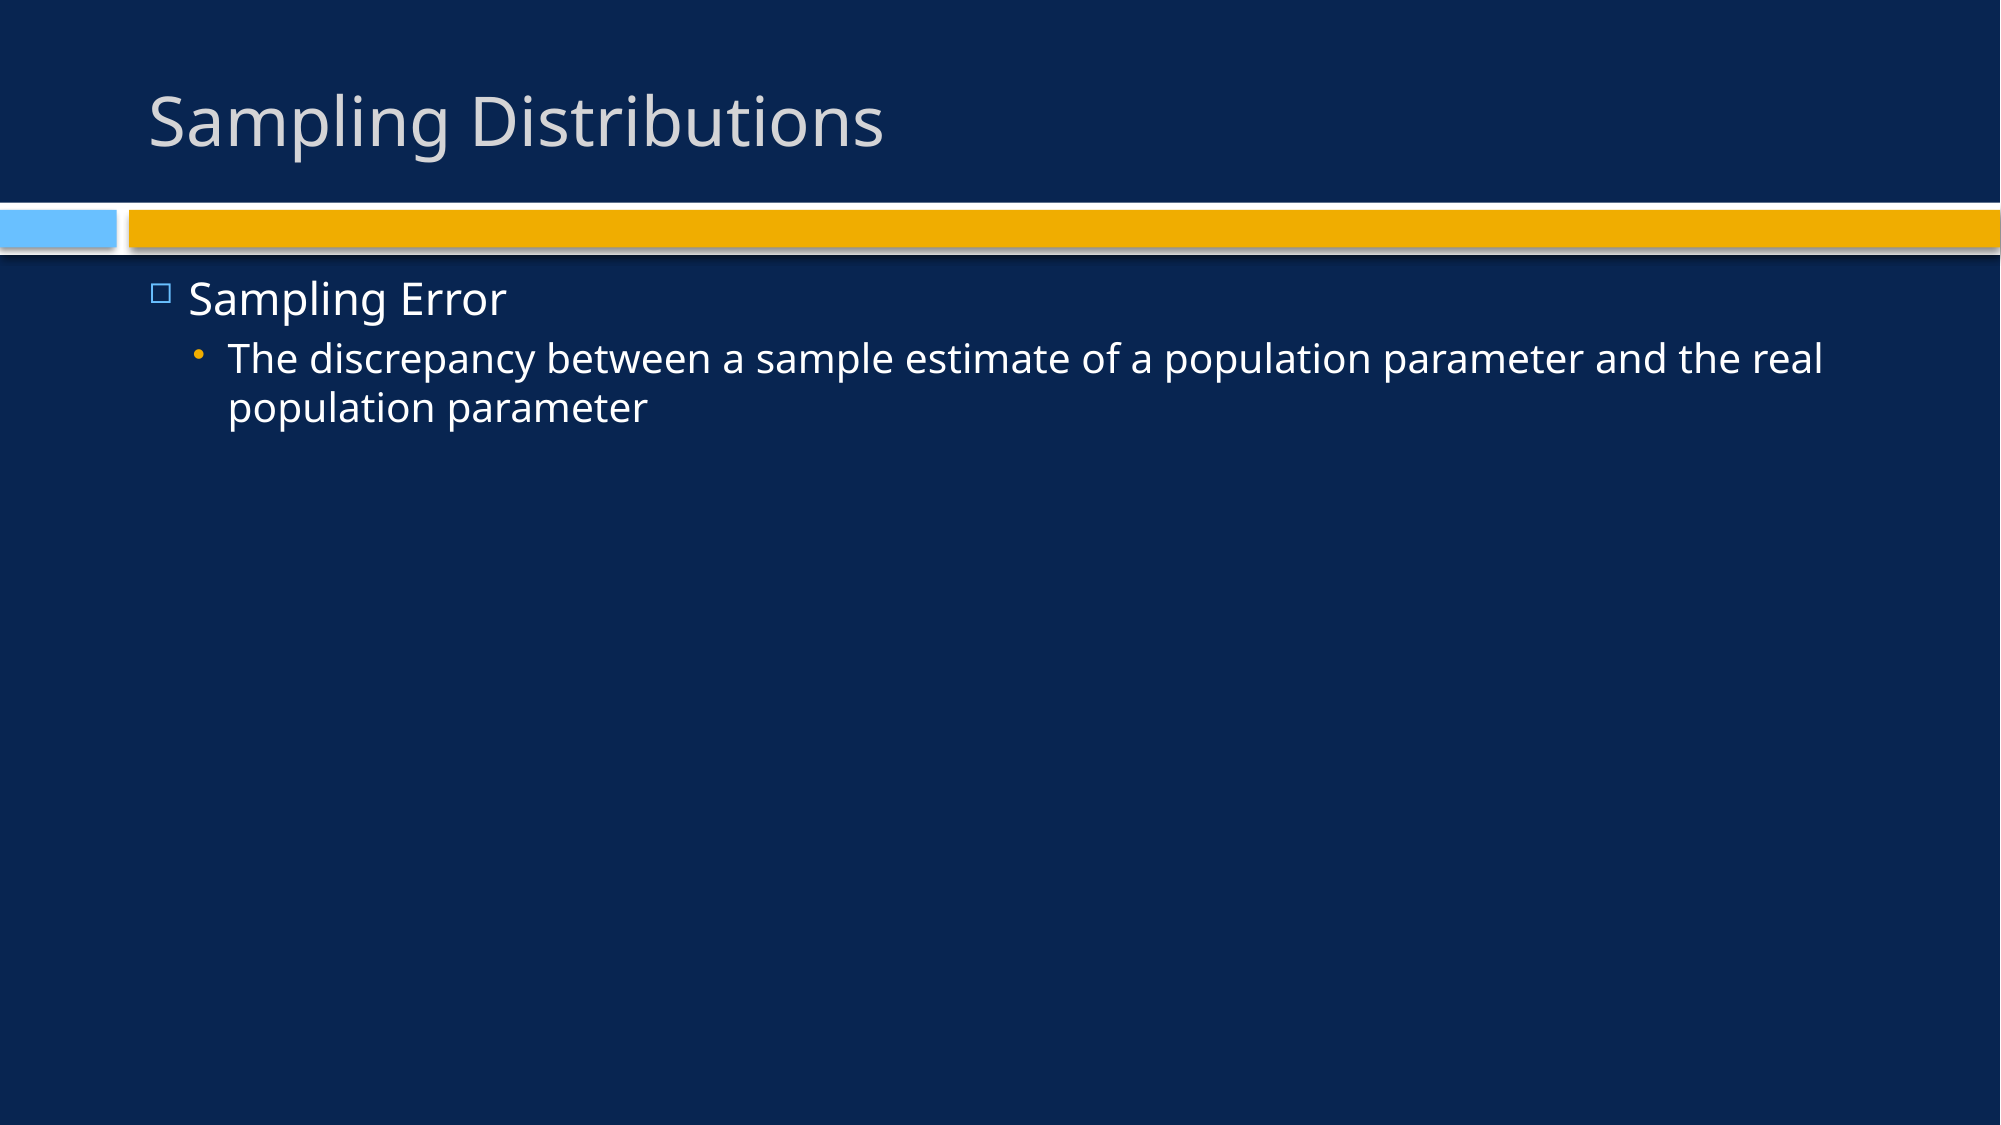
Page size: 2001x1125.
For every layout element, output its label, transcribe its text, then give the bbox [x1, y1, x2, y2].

list Sampling Error The discrepancy between a sample estimate of a population parameter and the real population parameter [133, 262, 1918, 1001]
title Sampling Distributions [133, 37, 1918, 201]
